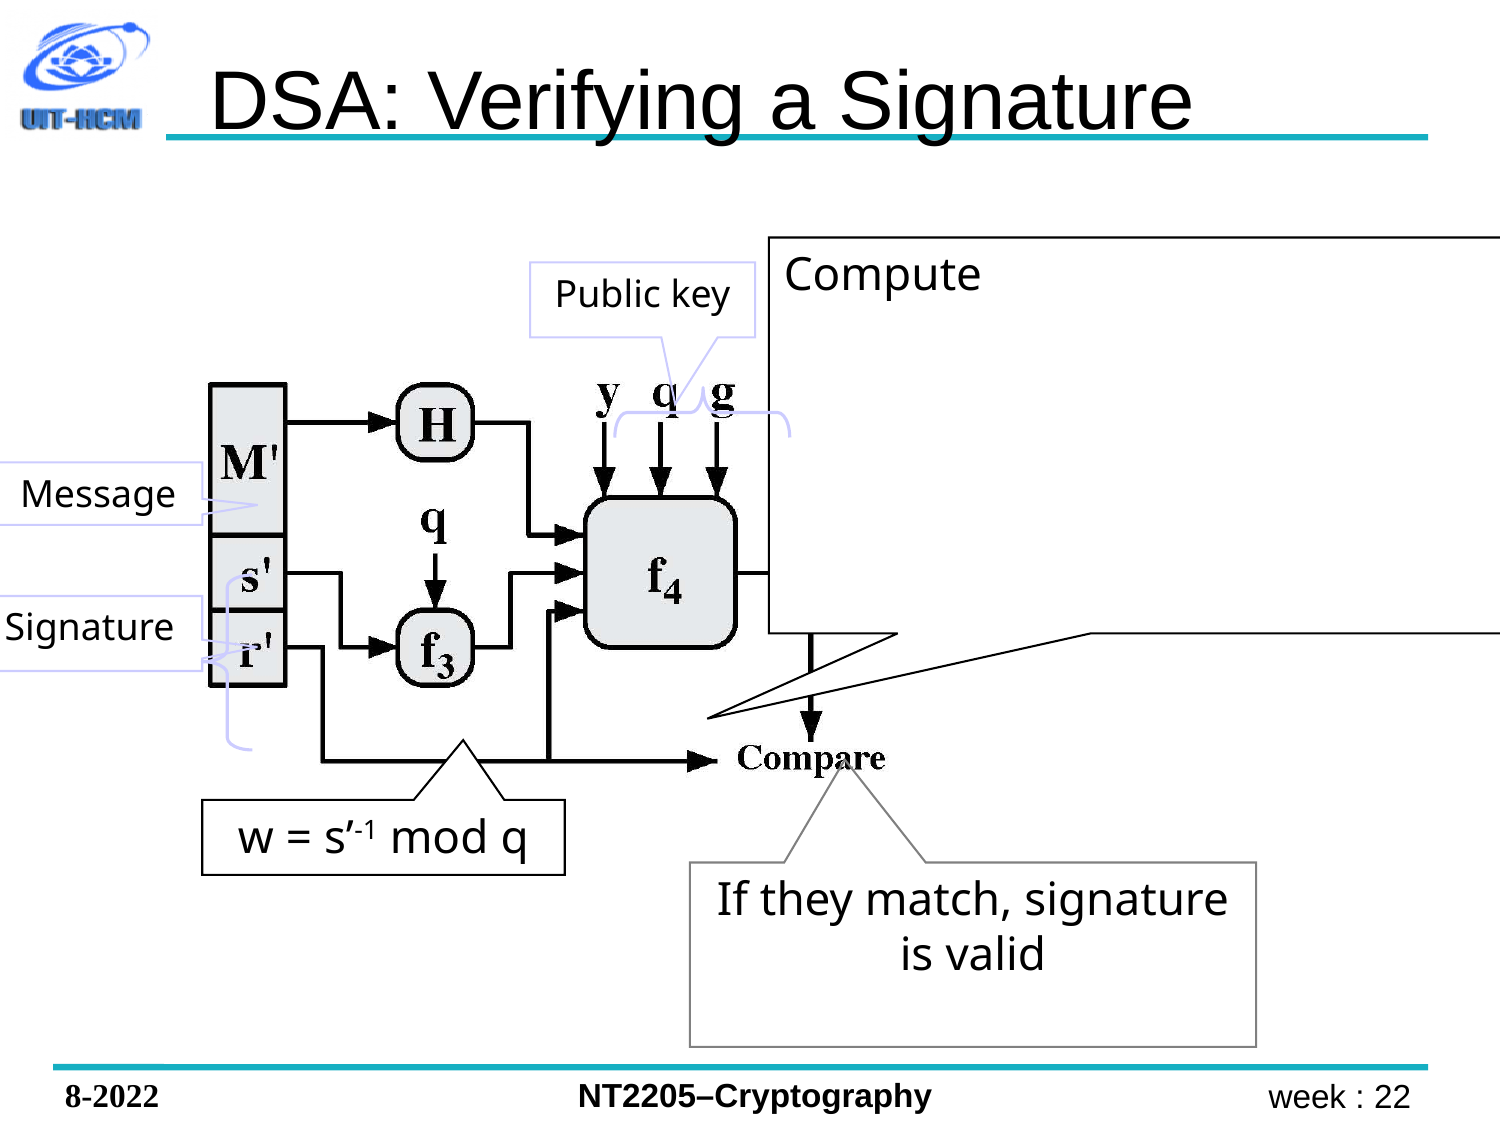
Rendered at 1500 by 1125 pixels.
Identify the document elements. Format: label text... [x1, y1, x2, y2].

text_box Message [0, 462, 122, 525]
text_box If they match, signature is valid [689, 834, 1257, 1047]
text_box Public key [530, 262, 756, 298]
title DSA: Verifying a Signature [194, 30, 1400, 161]
picture [5, 9, 166, 141]
picture [127, 299, 1003, 826]
text_box w = s’-1 mod q [202, 834, 565, 875]
text_box Signature [0, 595, 122, 671]
